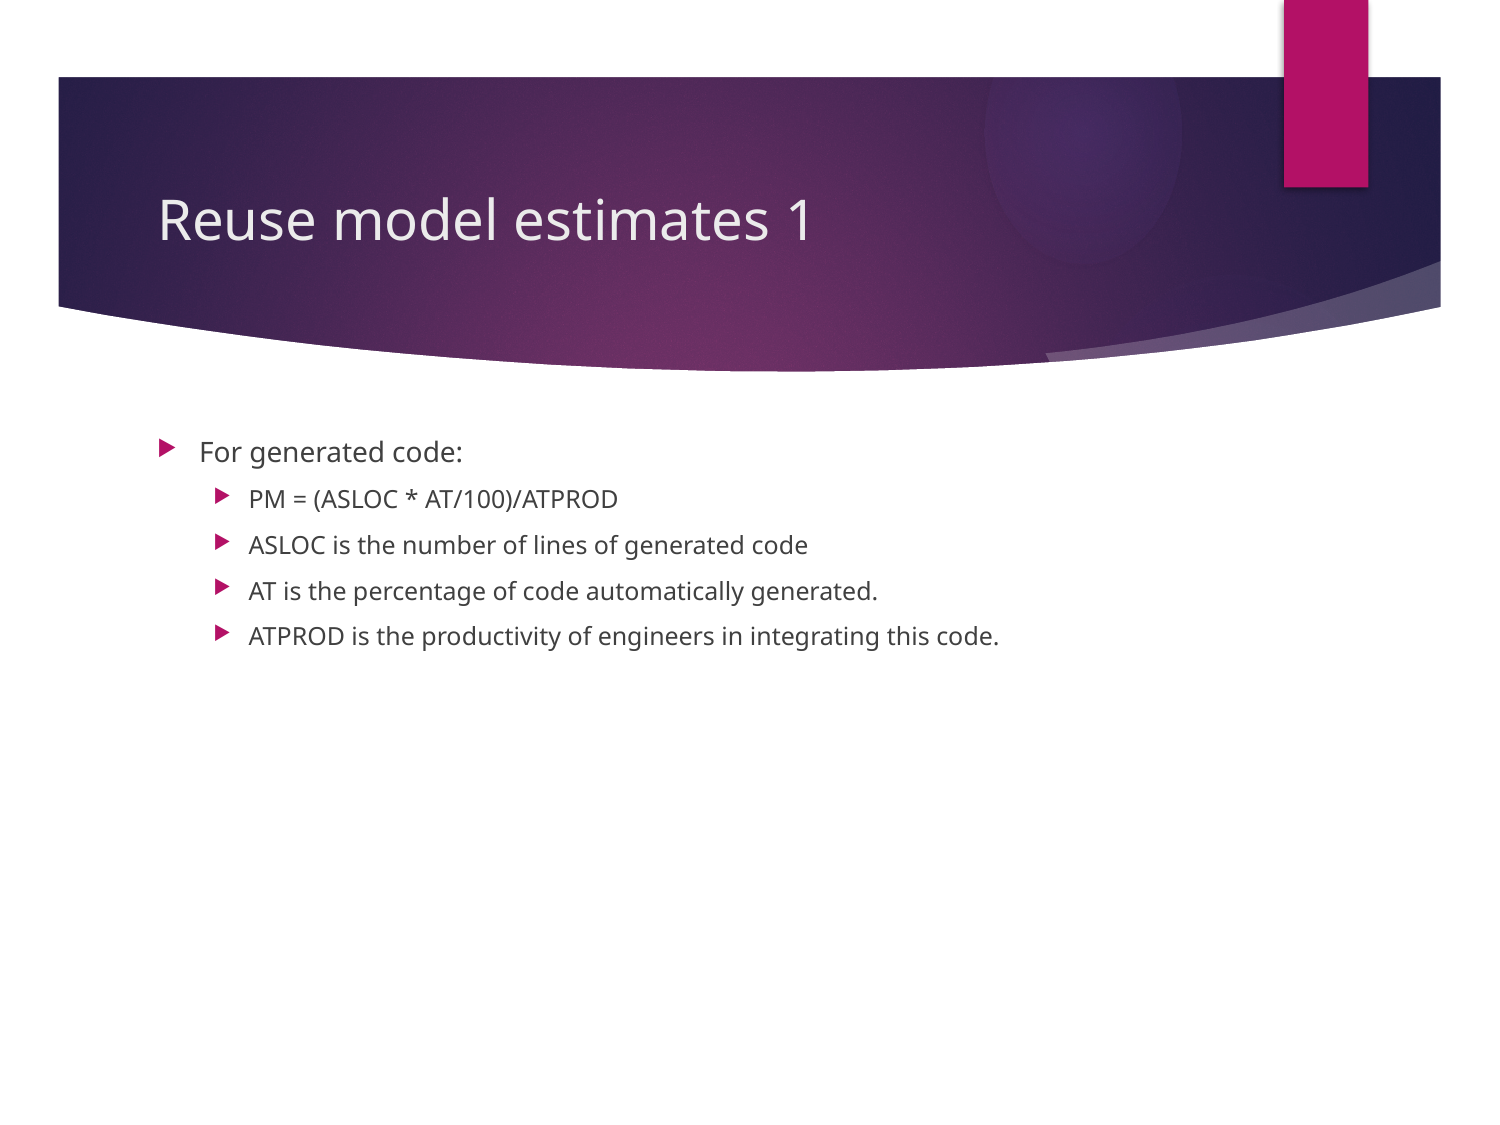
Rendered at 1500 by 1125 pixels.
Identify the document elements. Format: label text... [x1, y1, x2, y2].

title Reuse model estimates 1 [142, 159, 1220, 276]
list For generated code: PM = (ASLOC * AT/100)/ATPROD ASLOC is the number of lines of generated code AT is the percentage of code automatically generated. ATPROD is the productivity of engineers in integrating this code. [142, 427, 1228, 988]
